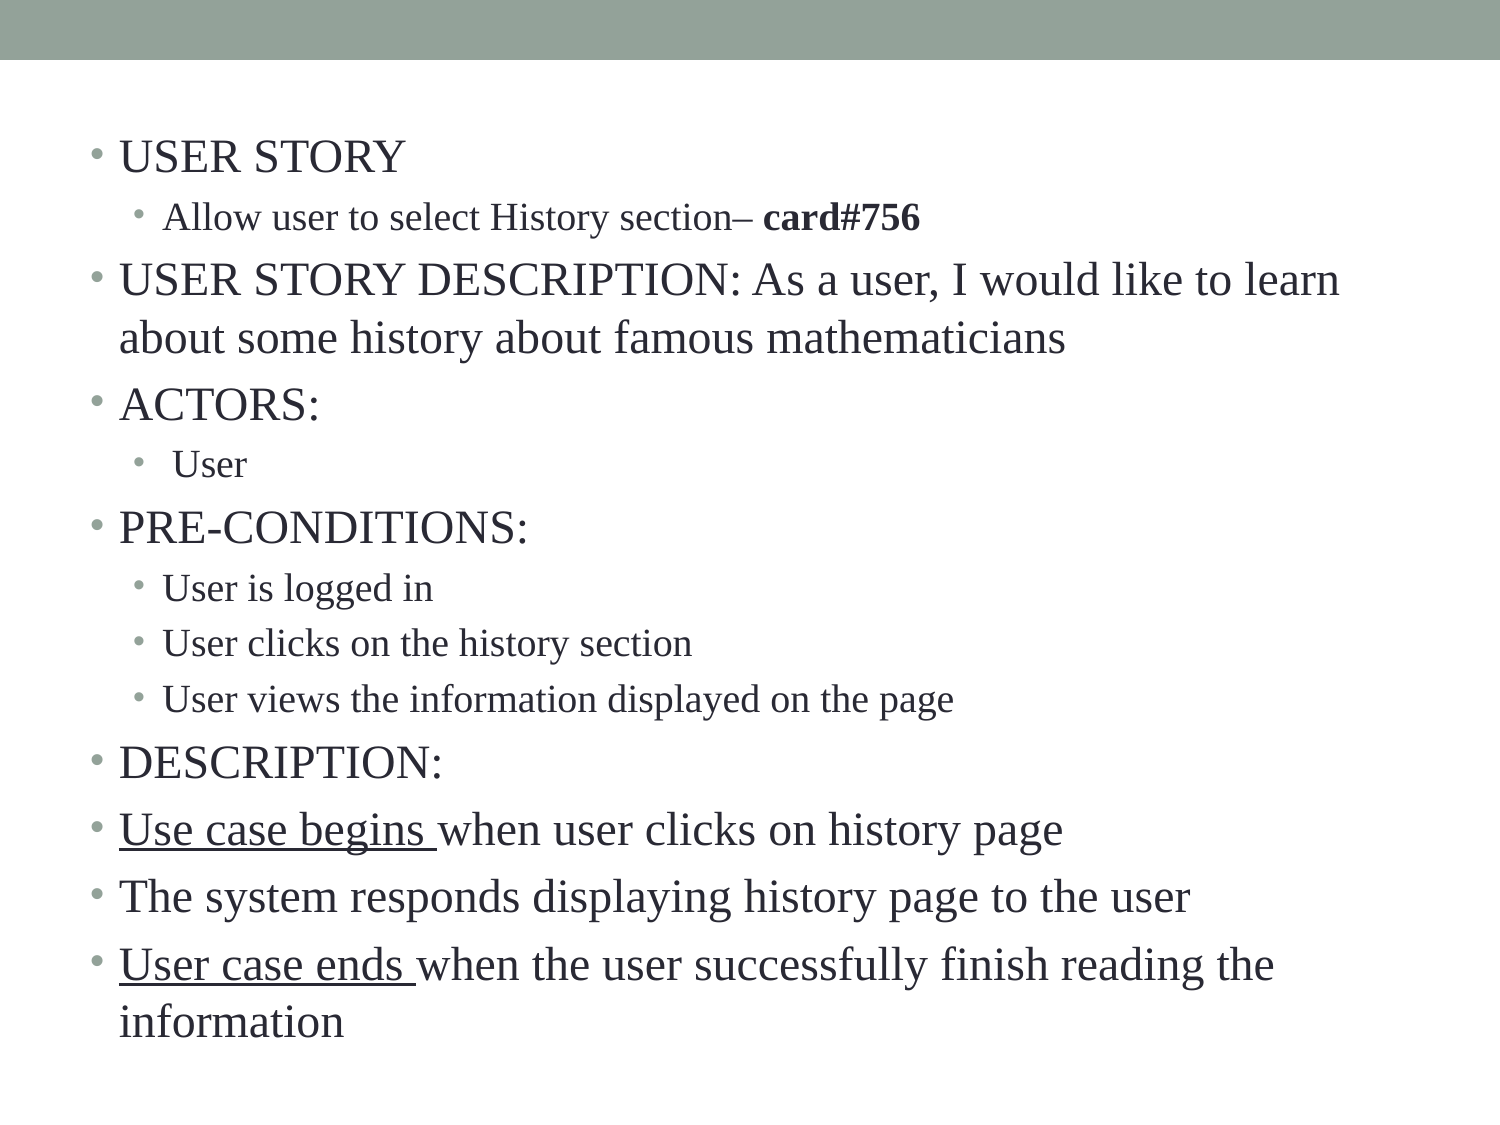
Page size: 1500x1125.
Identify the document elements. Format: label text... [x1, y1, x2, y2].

list USER STORY Allow user to select History section– card#756 USER STORY DESCRIPTION: As a user, I would like to learn about some history about famous mathematicians ACTORS: User PRE-CONDITIONS: User is logged in User clicks on the history section User views the information displayed on the page DESCRIPTION: Use case begins when user clicks on history page The system responds displaying history page to the user User case ends when the user successfully finish reading the information [75, 116, 1425, 1063]
